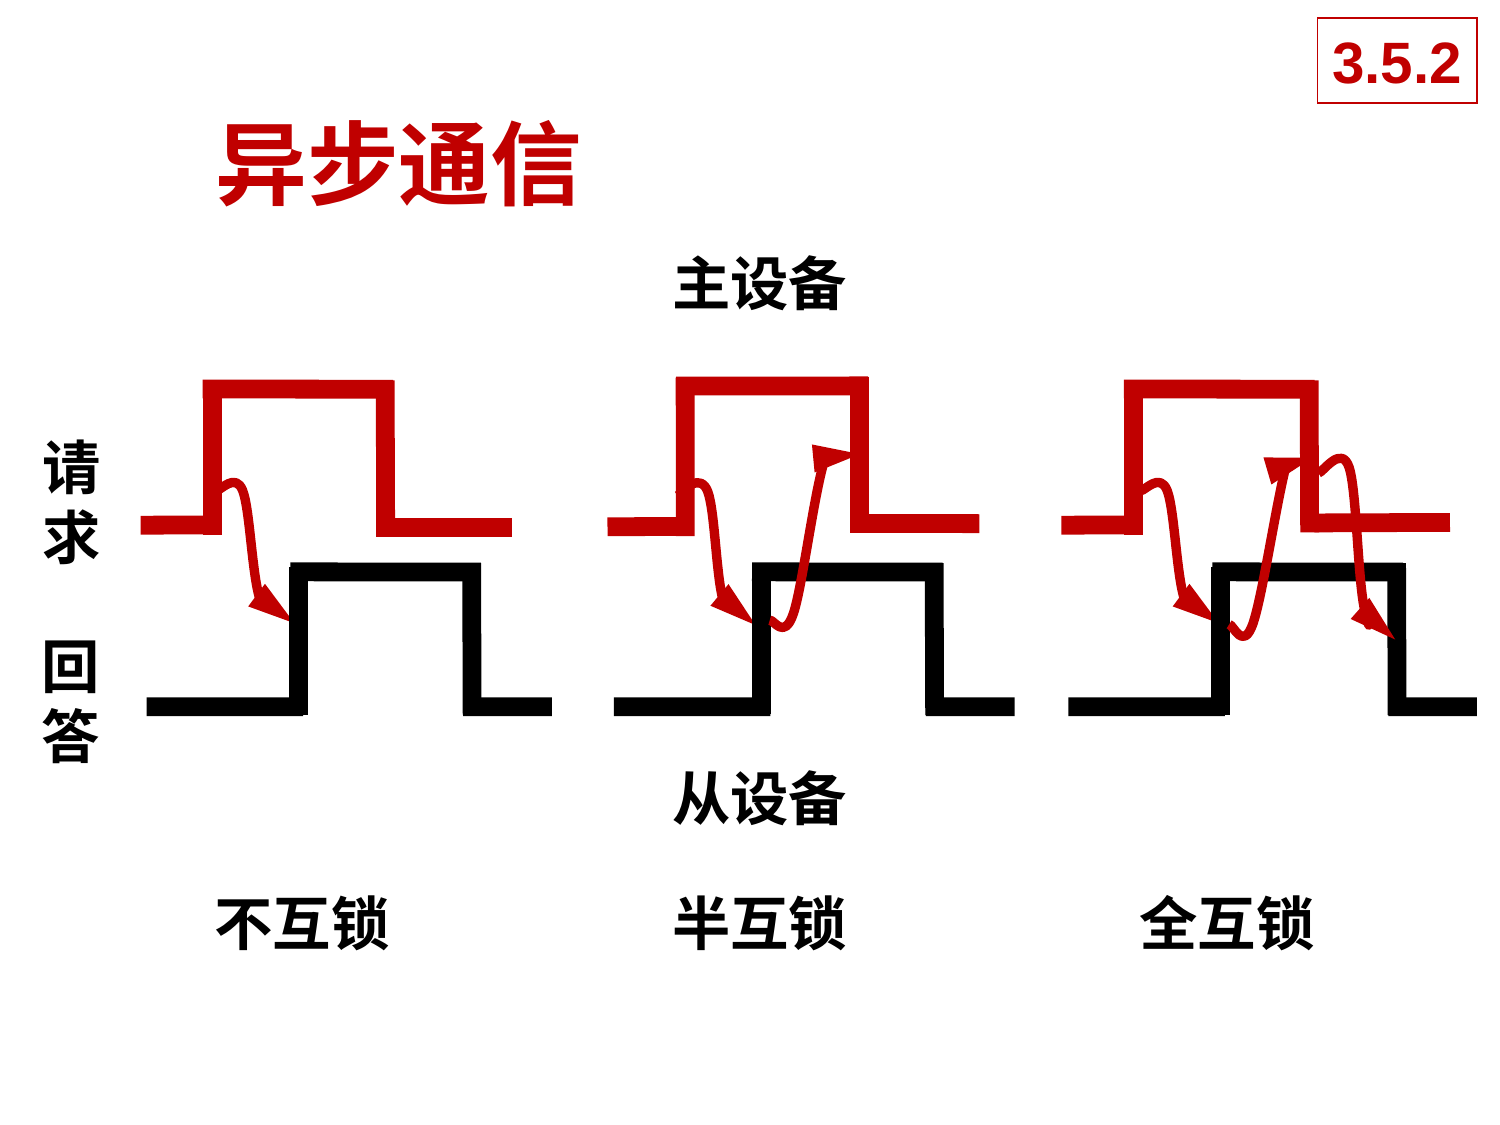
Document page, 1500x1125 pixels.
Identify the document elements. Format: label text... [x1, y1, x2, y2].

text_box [26, 423, 117, 778]
text_box 不互锁 [199, 879, 513, 965]
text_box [657, 239, 1101, 841]
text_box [1314, 443, 1451, 641]
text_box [675, 385, 869, 626]
text_box 全互锁 [1124, 879, 1425, 965]
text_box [1123, 388, 1315, 624]
text_box 半互锁 [657, 879, 1013, 965]
text_box 3.5.2 [1317, 18, 1478, 103]
text_box [1236, 632, 1250, 637]
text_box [1061, 524, 1226, 707]
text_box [607, 526, 771, 707]
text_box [202, 388, 394, 624]
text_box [140, 524, 304, 707]
title 异步通信 [200, 99, 1361, 227]
